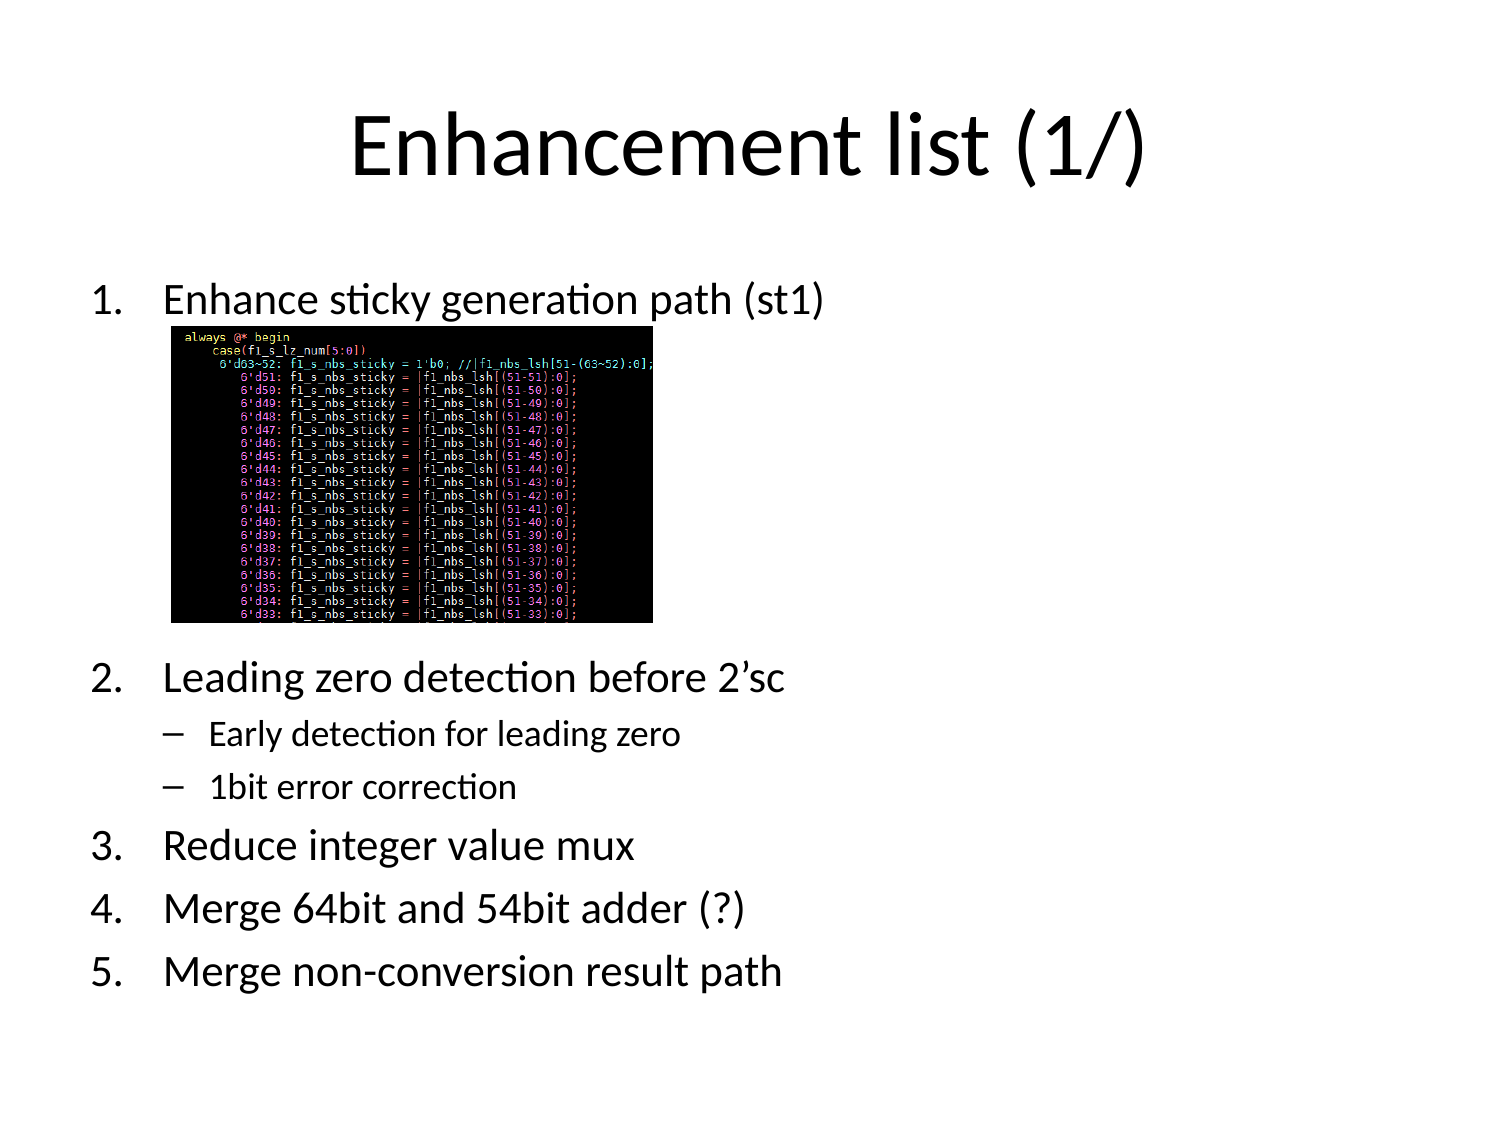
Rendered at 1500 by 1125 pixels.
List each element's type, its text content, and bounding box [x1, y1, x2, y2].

picture [170, 326, 653, 623]
title Enhancement list (1/) [75, 45, 1425, 233]
list Enhance sticky generation path (st1) Leading zero detection before 2’sc Early detection for leading zero 1bit error correction Reduce integer value mux Merge 64bit and 54bit adder (?) Merge non-conversion result path [75, 262, 1425, 1005]
